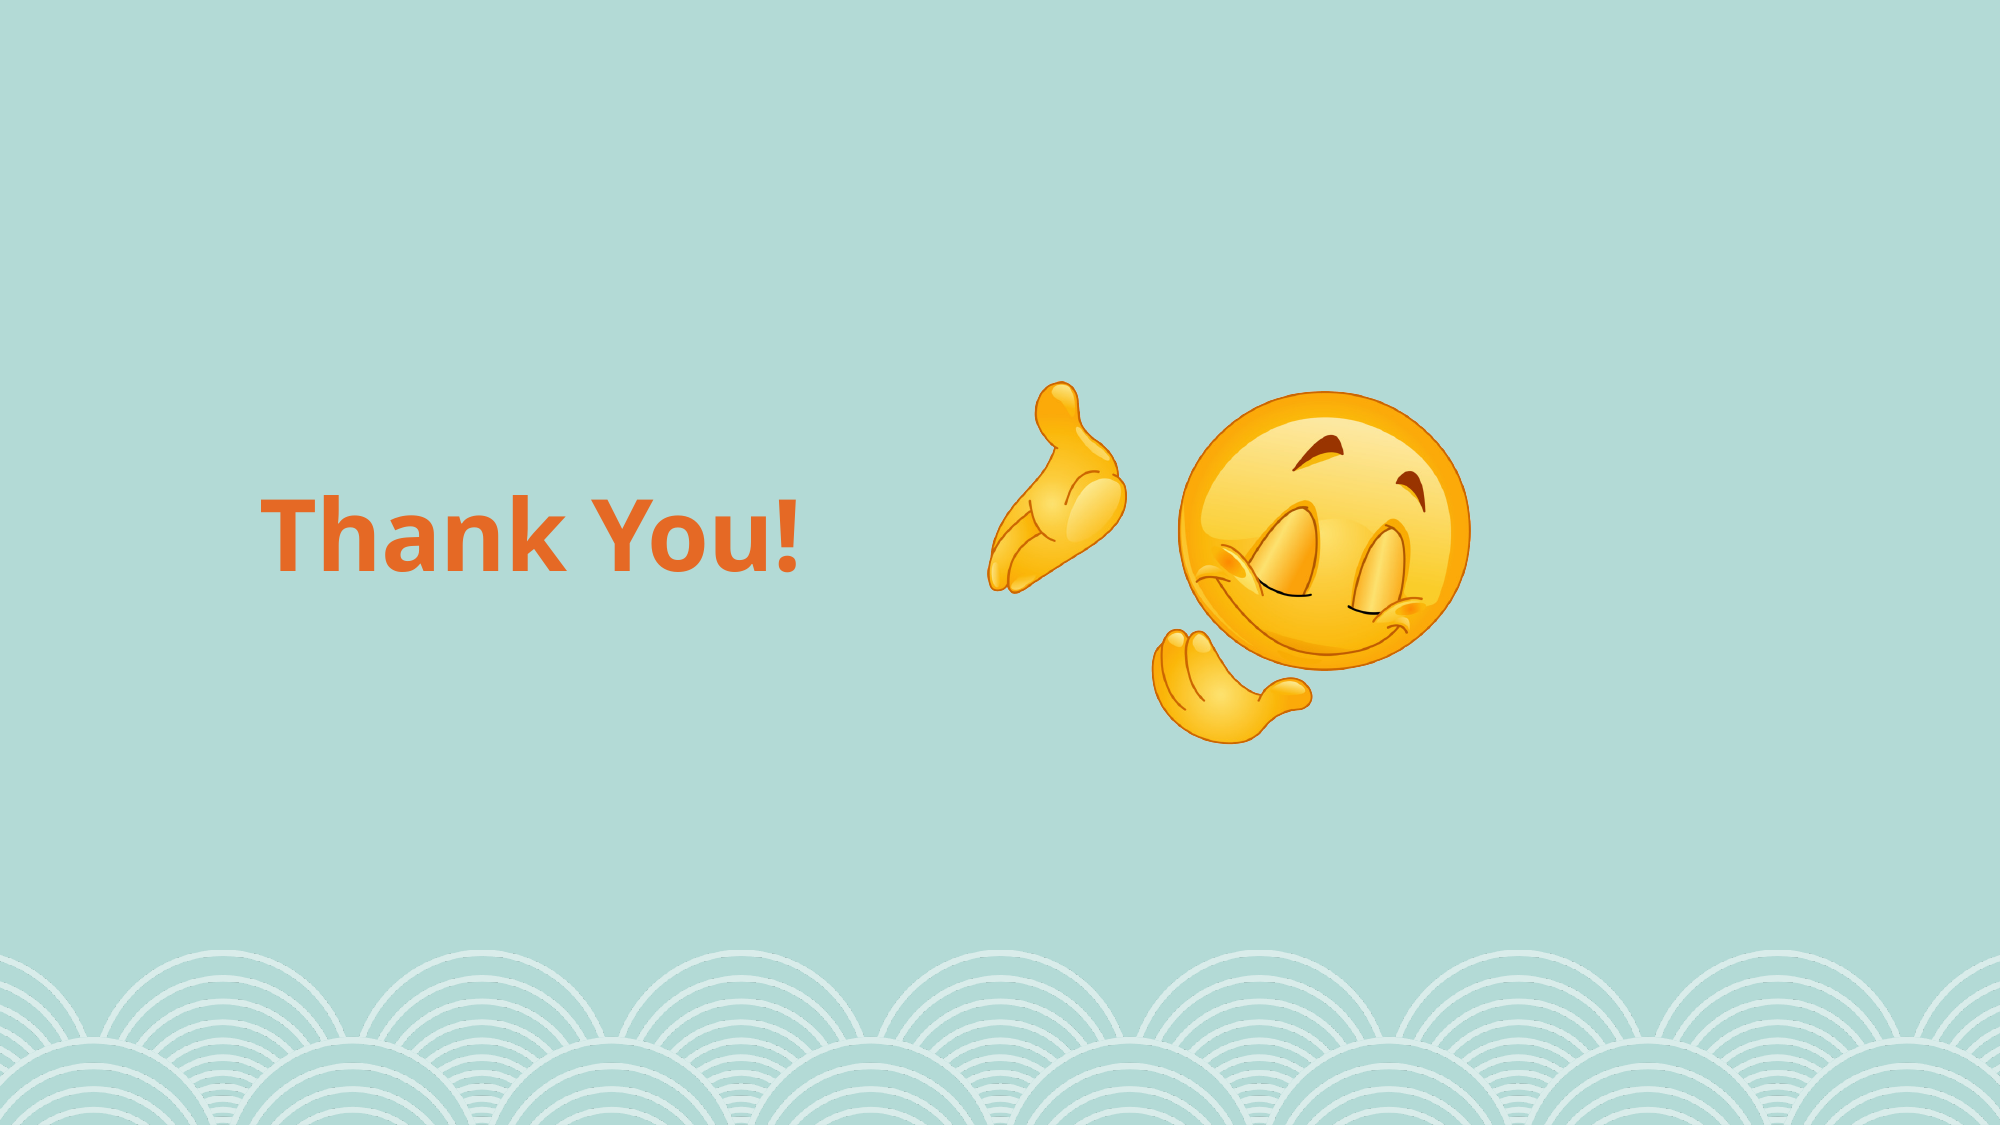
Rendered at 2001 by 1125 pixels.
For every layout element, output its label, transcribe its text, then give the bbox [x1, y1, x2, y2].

picture [987, 381, 1471, 747]
title Thank You! [106, 470, 956, 592]
